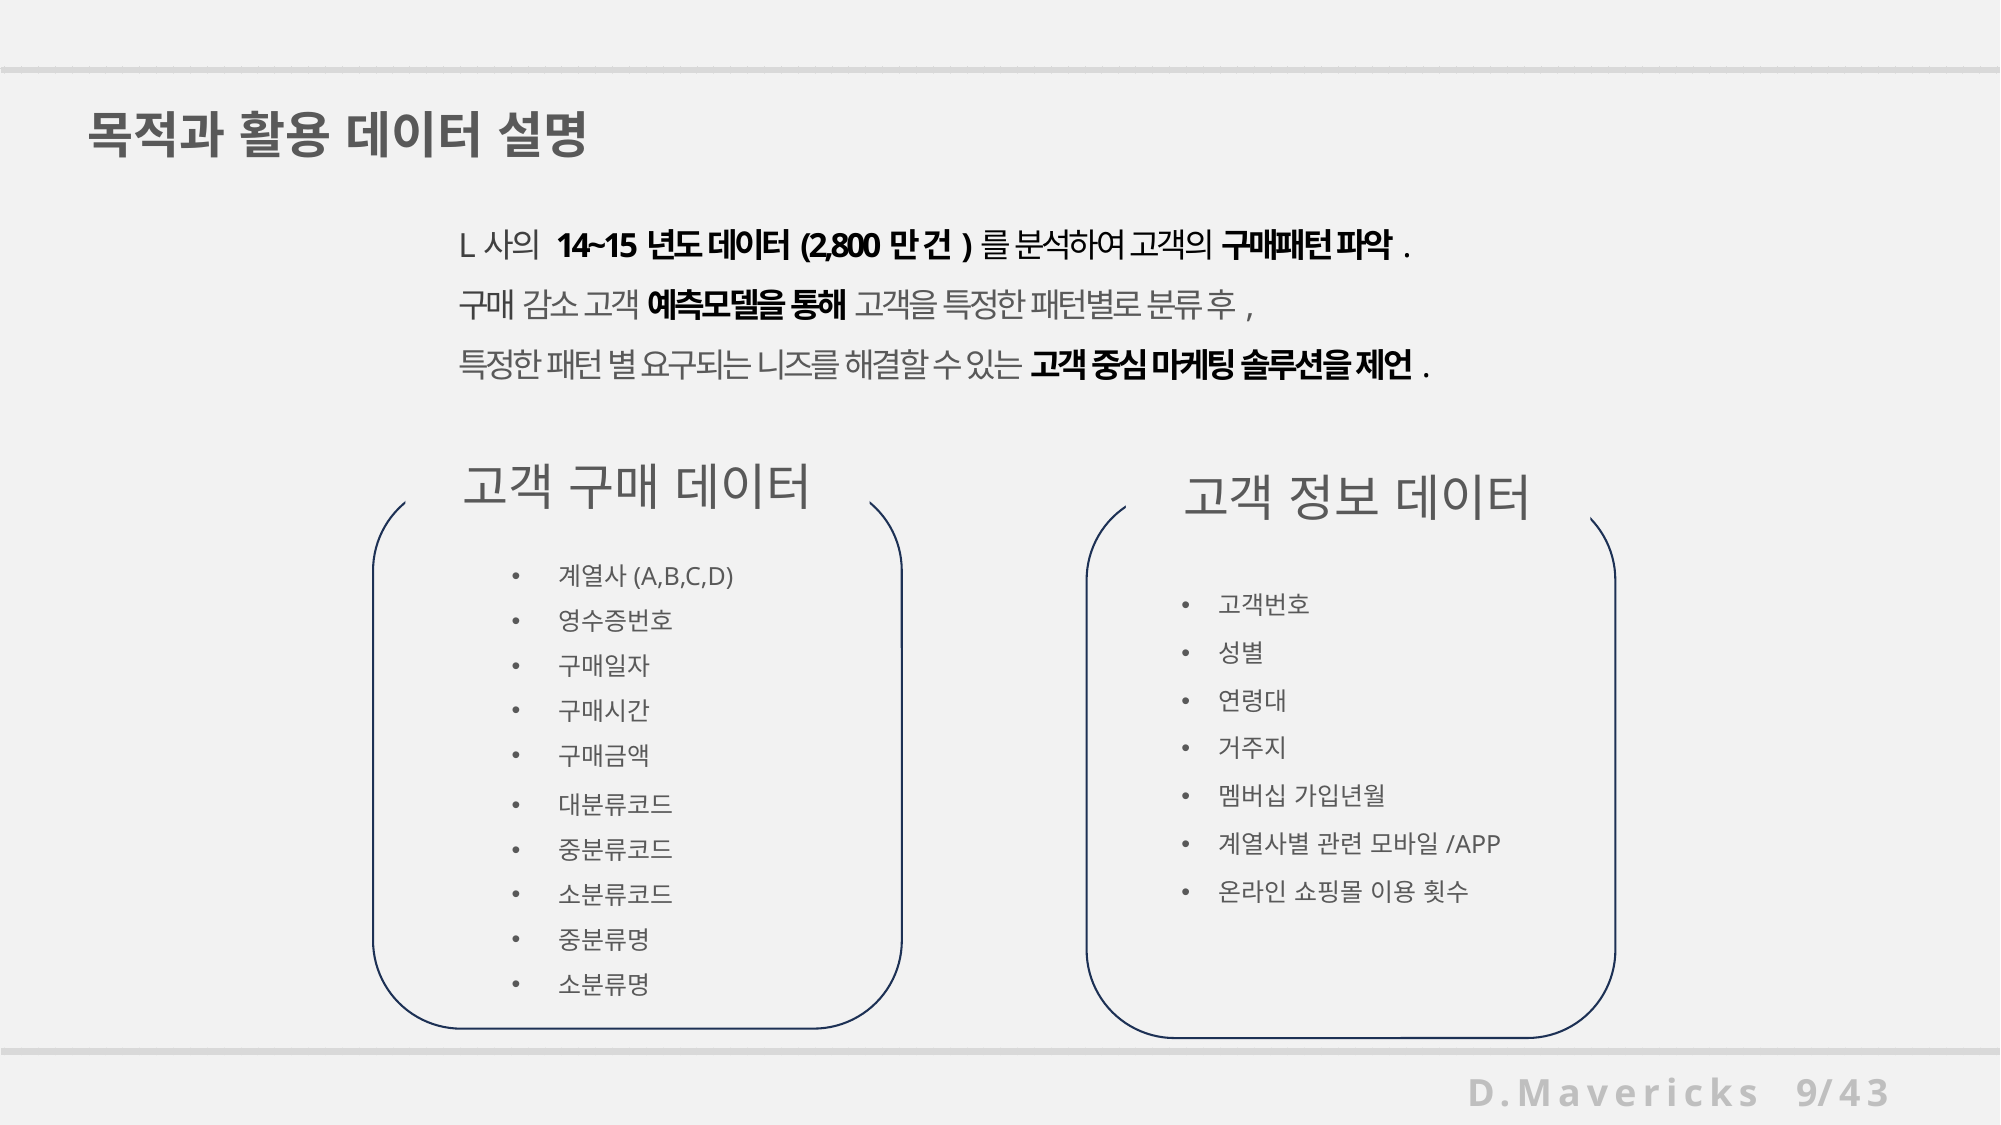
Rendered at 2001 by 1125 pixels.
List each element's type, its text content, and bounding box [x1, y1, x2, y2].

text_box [496, 538, 875, 1004]
text_box [372, 501, 903, 1030]
title L사의 14~15년도 데이터(2,800만 건)를 분석하여 고객의 구매패턴 파악. 구매 감소 고객 예측모델을 통해 고객을 특정한 패턴별로 분류 후, 특정한 패턴 별 요구되는 니즈를 해결할 수 있는 고객 중심 마케팅 솔루션을 제언. [443, 178, 1557, 410]
text_box 고객 정보 데이터 [1125, 466, 1591, 542]
text_box [1085, 505, 1617, 1040]
text_box [0, 1047, 2000, 1056]
list 고객 구매 데이터 [405, 455, 870, 531]
list 고객번호 성별 연령대 거주지 멤버십 가입년월 계열사별 관련 모바일/APP 온라인 쇼핑몰 이용 횟수 [1166, 585, 1610, 968]
text_box 목적과 활용 데이터 설명 [72, 96, 829, 171]
text_box D.Mavericks 9/43 [1452, 1061, 2000, 1125]
text_box [0, 65, 2000, 75]
